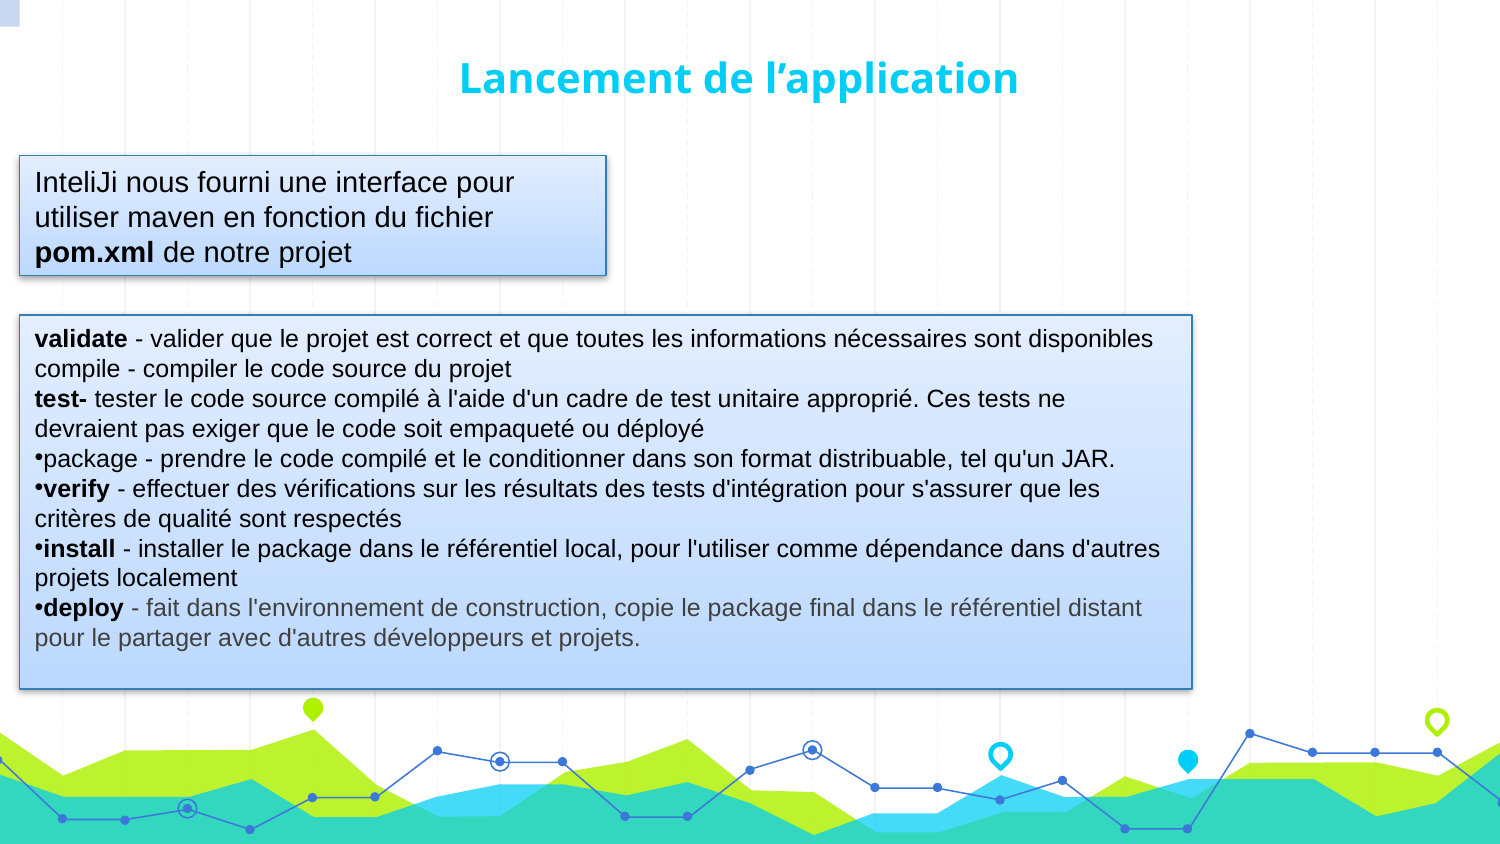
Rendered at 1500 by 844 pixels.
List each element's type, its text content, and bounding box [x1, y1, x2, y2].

text_box InteliJi nous fourni une interface pour utiliser maven en fonction du fichier pom.xml de notre projet [19, 155, 606, 276]
title Lancement de l’application [165, 0, 1313, 118]
text_box [0, 0, 20, 27]
text_box validate - valider que le projet est correct et que toutes les informations nécessaires sont disponibles compile - compiler le code source du projet test- tester le code source compilé à l'aide d'un cadre de test unitaire approprié. Ces tests ne devraient pas exiger que le code soit empaqueté ou déployé package - prendre le code compilé et le conditionner dans son format distribuable, tel qu'un JAR. verify - effectuer des vérifications sur les résultats des tests d'intégration pour s'assurer que les critères de qualité sont respectés install - installer le package dans le référentiel local, pour l'utiliser comme dépendance dans d'autres projets localement deploy - fait dans l'environnement de construction, copie le package final dans le référentiel distant pour le partager avec d'autres développeurs et projets. [19, 314, 1193, 690]
